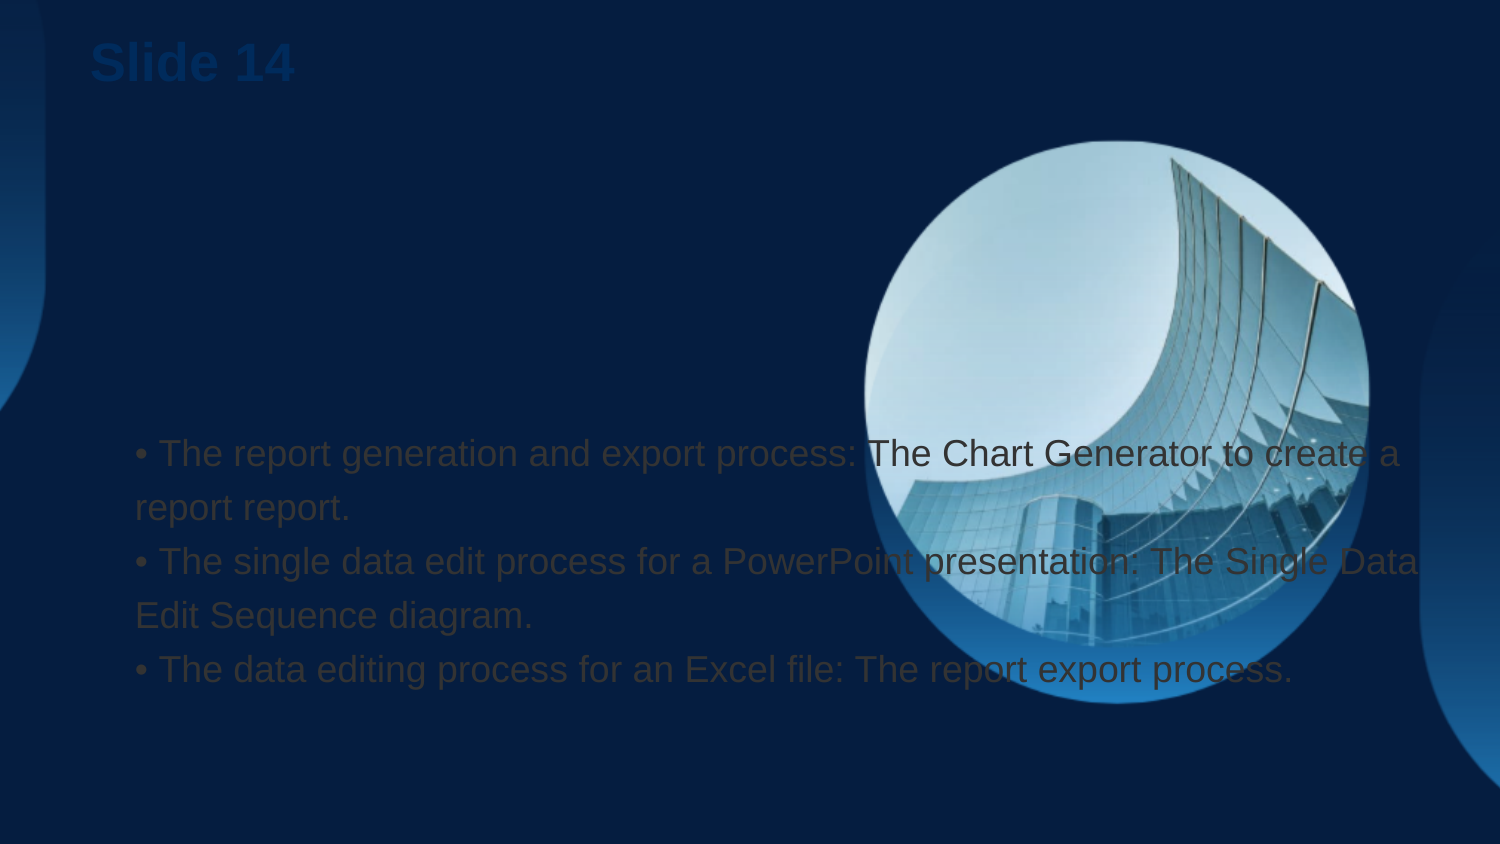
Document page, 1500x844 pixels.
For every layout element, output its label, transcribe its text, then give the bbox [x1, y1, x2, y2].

text_box • The report generation and export process: The Chart Generator to create a report report. • The single data edit process for a PowerPoint presentation: The Single Data Edit Sequence diagram. • The data editing process for an Excel file: The report export process. [119, 179, 1470, 844]
picture [0, 0, 1500, 844]
